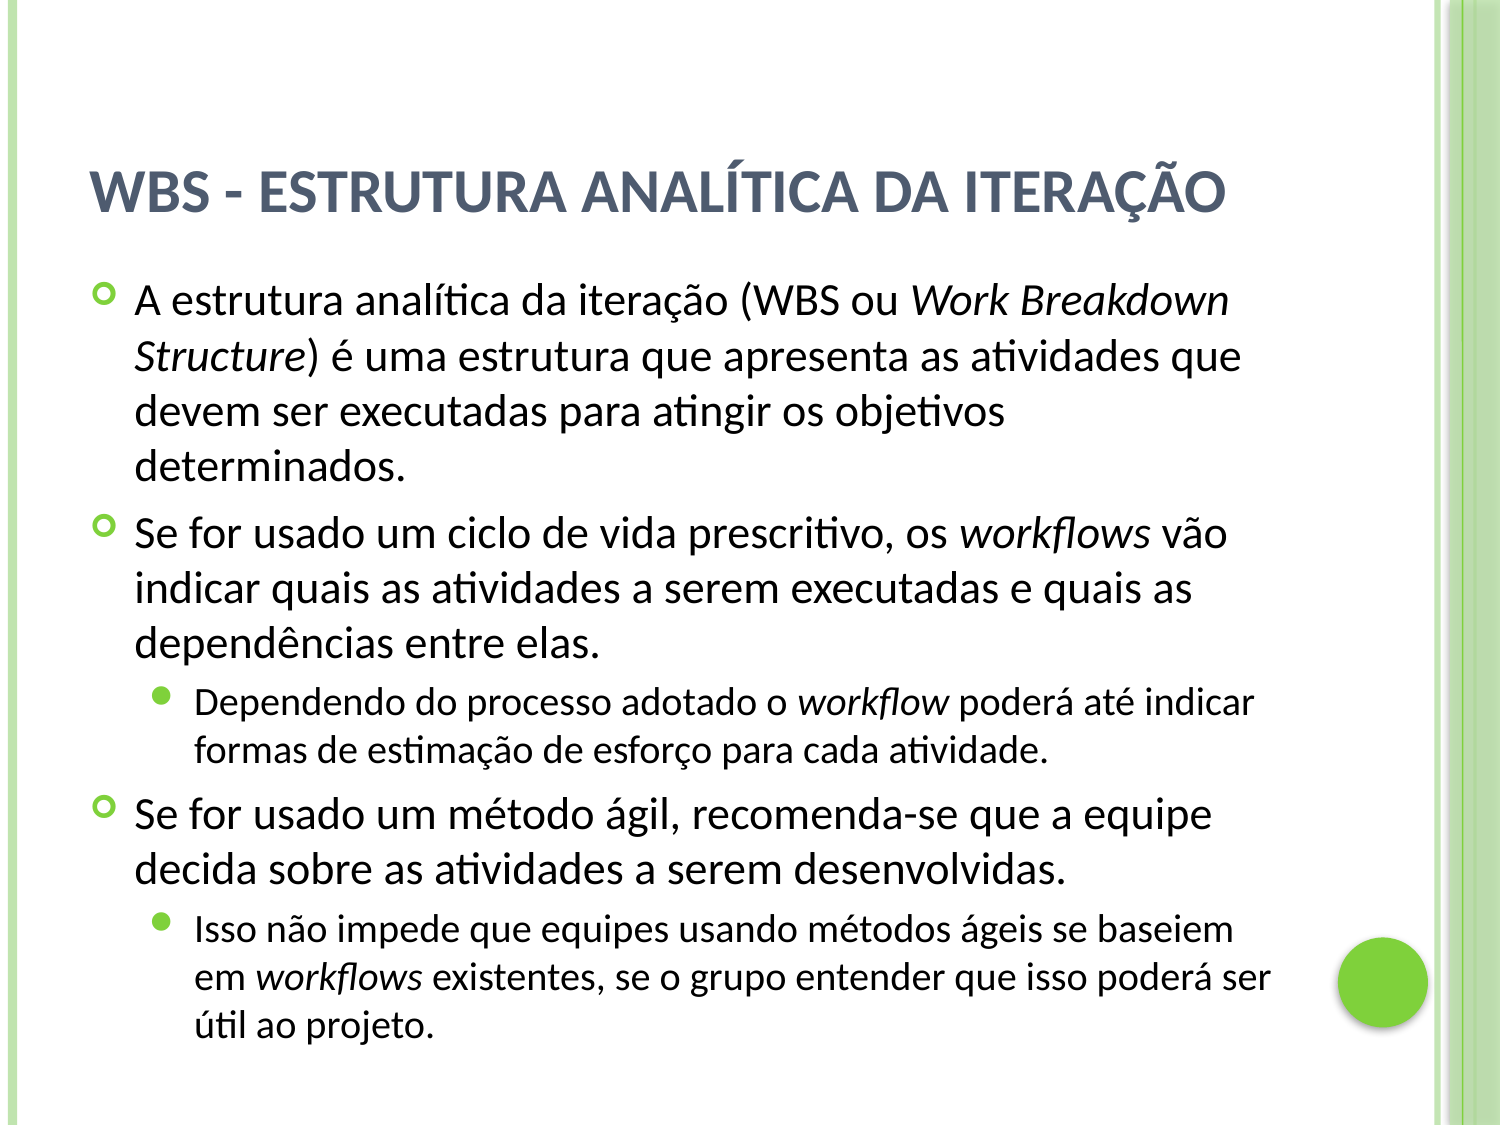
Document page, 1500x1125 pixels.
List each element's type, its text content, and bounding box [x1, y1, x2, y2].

list A estrutura analítica da iteração (WBS ou Work Breakdown Structure) é uma estrutura que apresenta as atividades que devem ser executadas para atingir os objetivos determinados. Se for usado um ciclo de vida prescritivo, os workflows vão indicar quais as atividades a serem executadas e quais as dependências entre elas. Dependendo do processo adotado o workflow poderá até indicar formas de estimação de esforço para cada atividade. Se for usado um método ágil, recomenda-se que a equipe decida sobre as atividades a serem desenvolvidas. Isso não impede que equipes usando métodos ágeis se baseiem em workflows existentes, se o grupo entender que isso poderá ser útil ao projeto. [75, 262, 1300, 1062]
title WBS - Estrutura Analítica da Iteração [75, 45, 1300, 233]
